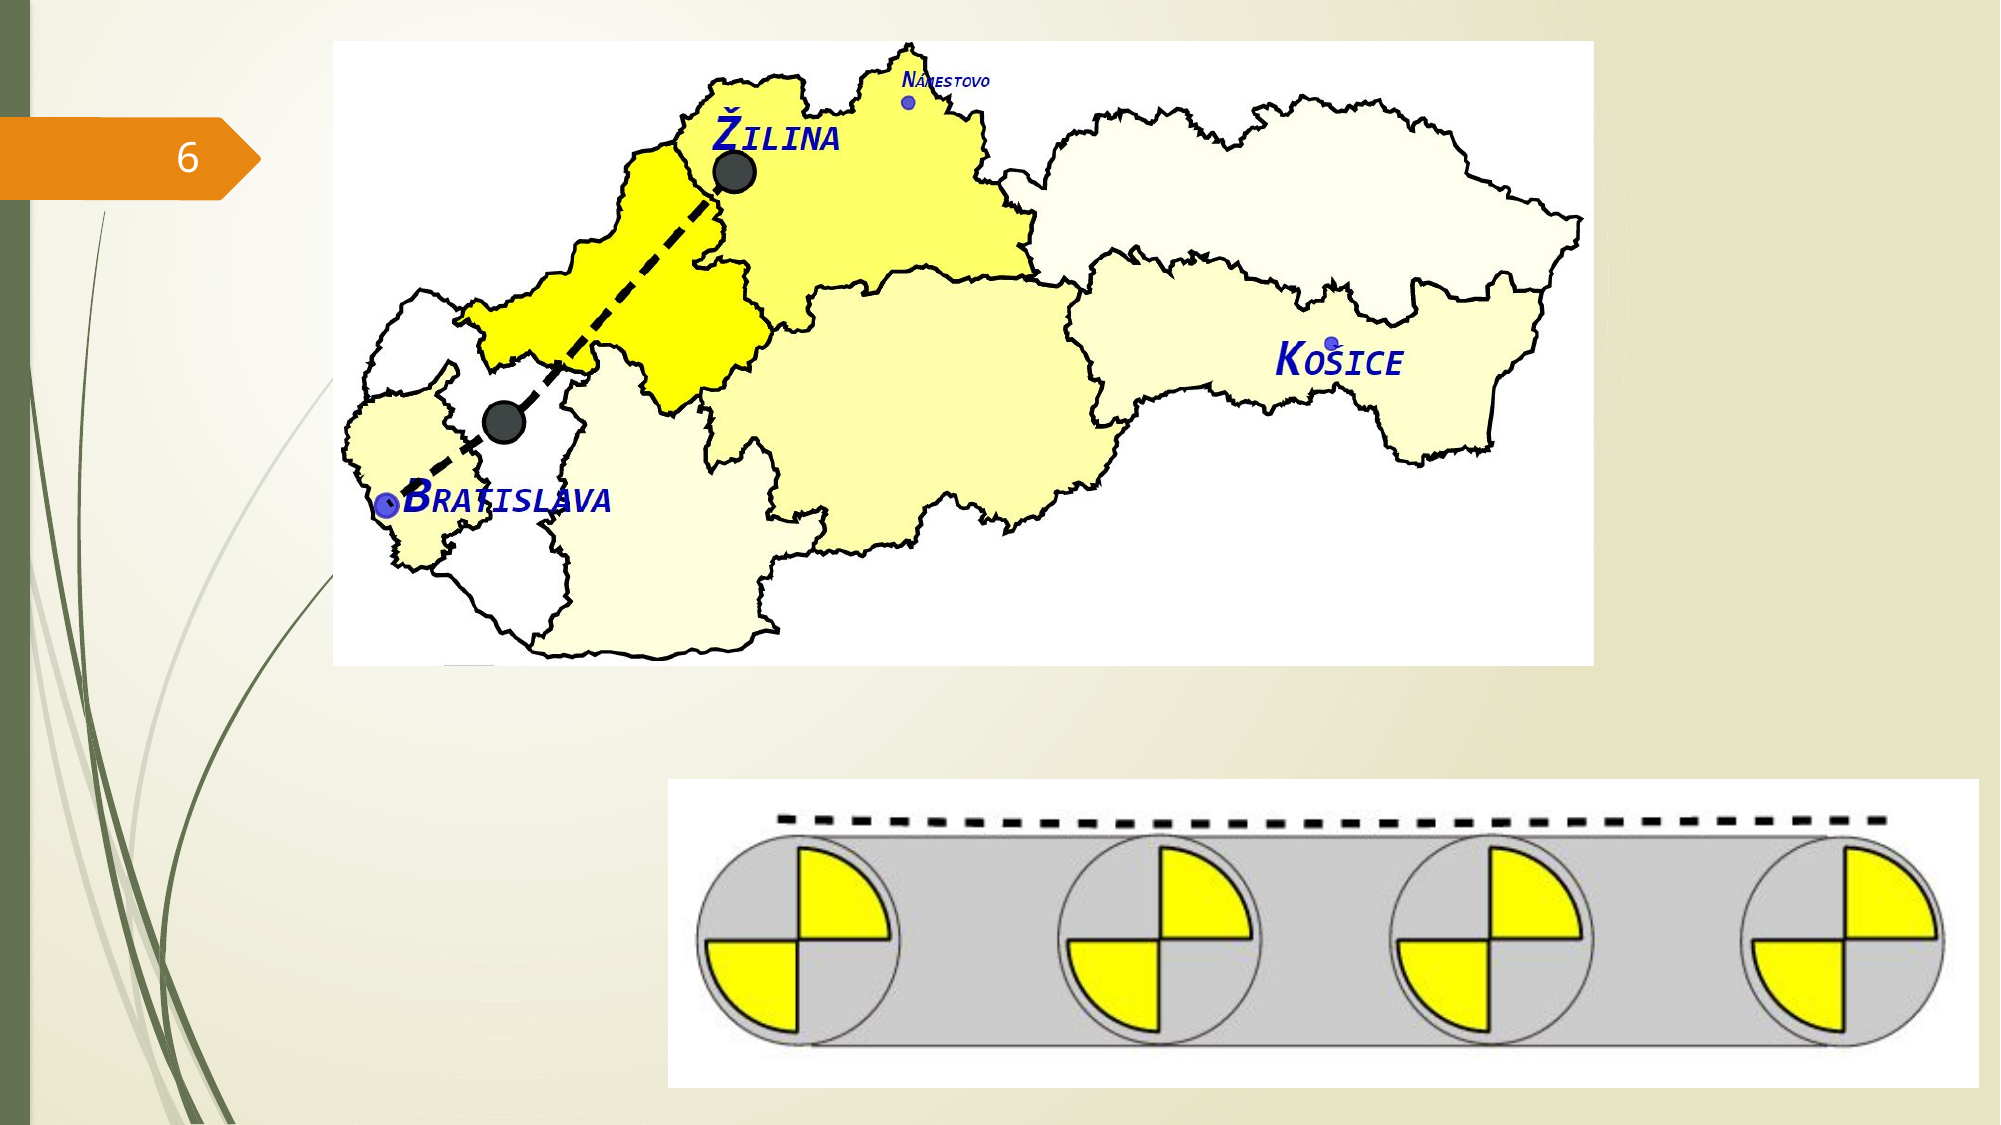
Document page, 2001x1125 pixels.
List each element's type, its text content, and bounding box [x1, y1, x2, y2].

picture [332, 41, 1594, 666]
slide_number 6 [87, 129, 216, 190]
picture [668, 779, 1980, 1089]
